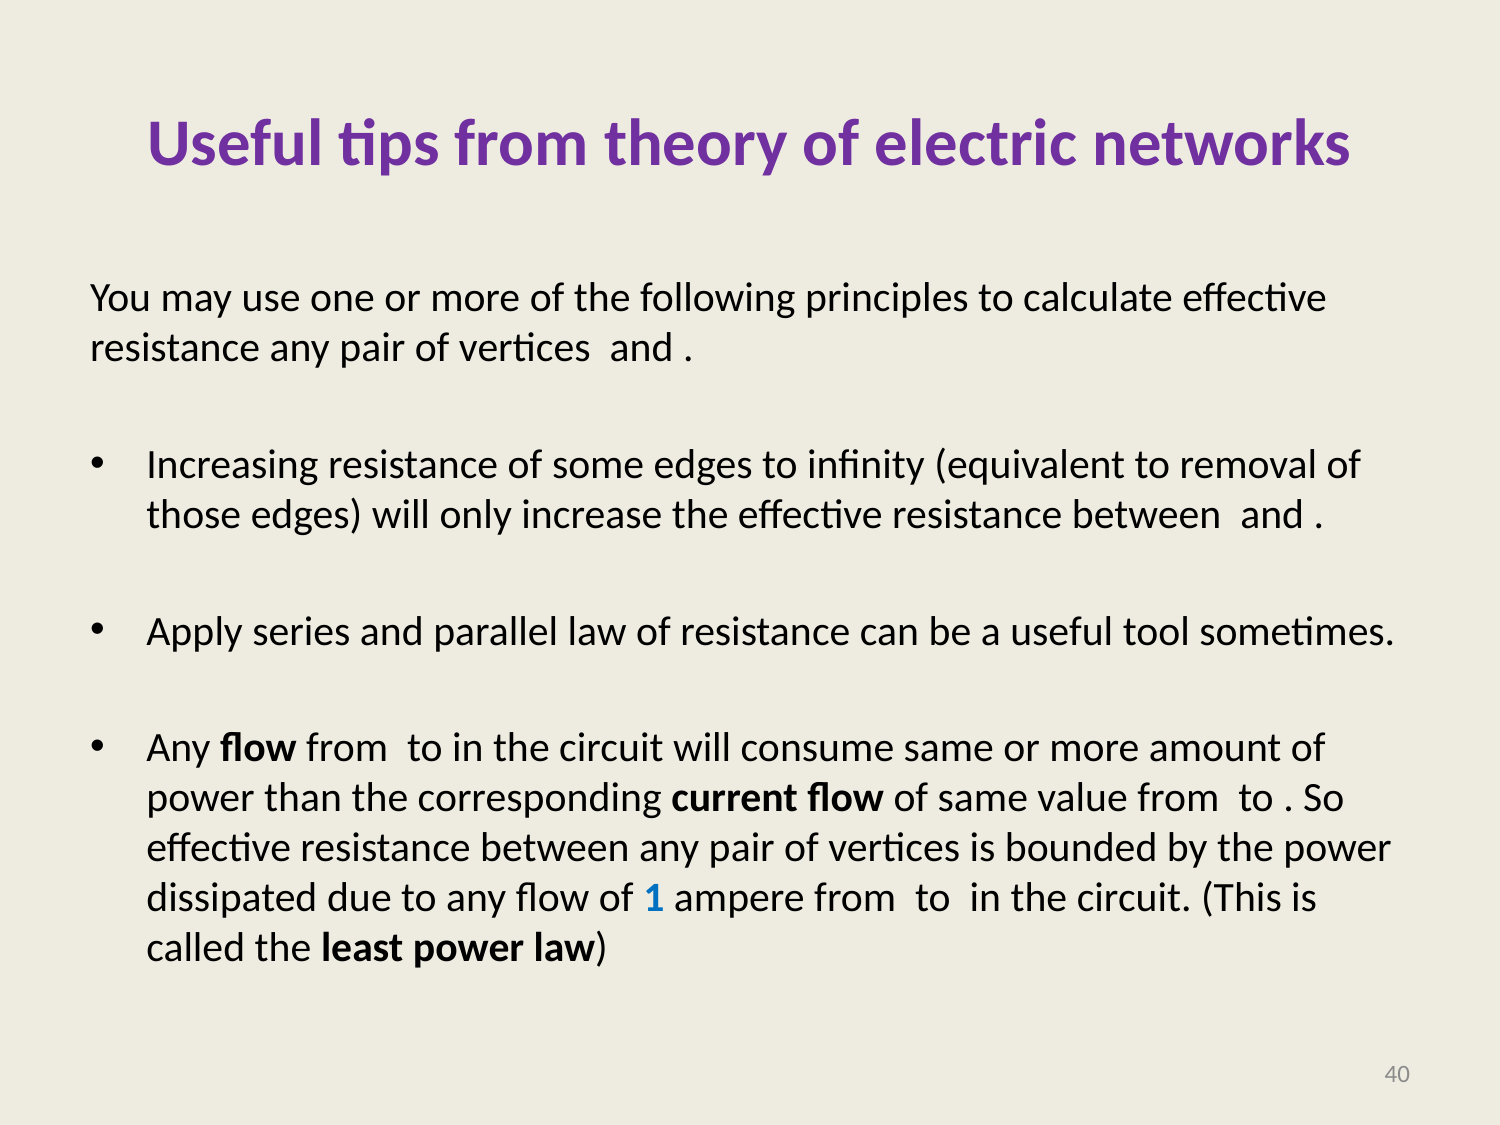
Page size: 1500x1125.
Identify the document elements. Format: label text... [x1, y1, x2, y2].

slide_number 40 [1074, 1042, 1425, 1103]
title Useful tips from theory of electric networks [75, 45, 1425, 233]
